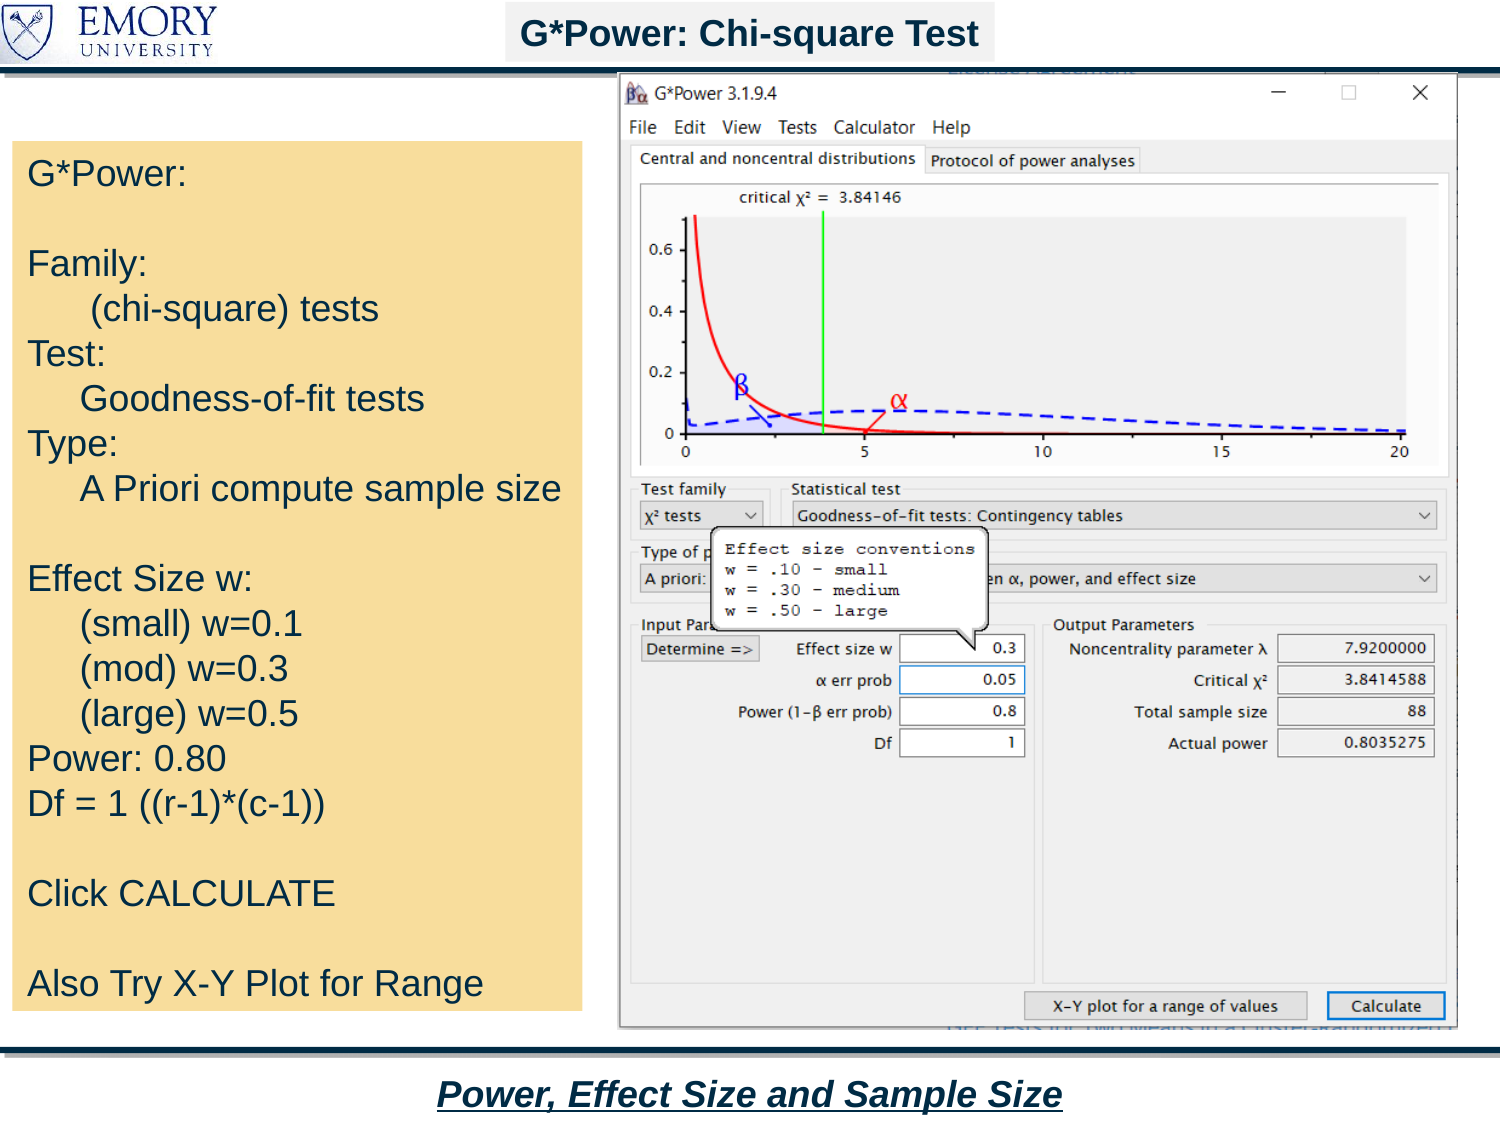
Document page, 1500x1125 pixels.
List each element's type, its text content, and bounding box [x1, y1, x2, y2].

text_box G*Power: Chi-square Test [505, 1, 995, 62]
picture [0, 2, 218, 64]
picture [617, 72, 1458, 1031]
